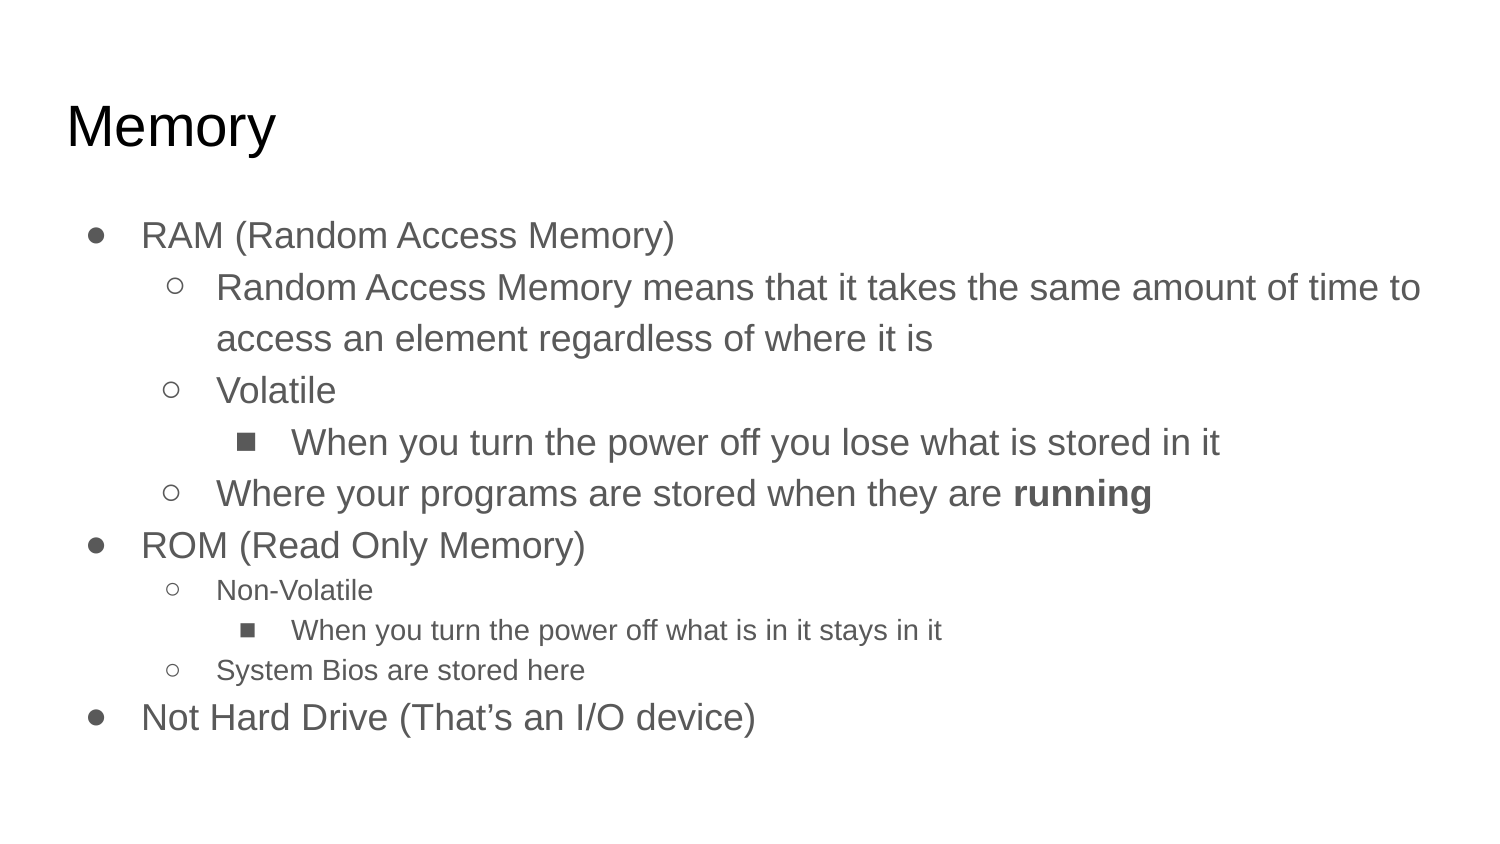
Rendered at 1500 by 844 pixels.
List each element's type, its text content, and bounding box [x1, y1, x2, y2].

title Memory [51, 72, 1449, 167]
list RAM (Random Access Memory) Random Access Memory means that it takes the same amount of time to access an element regardless of where it is Volatile When you turn the power off you lose what is stored in it Where your programs are stored when they are running ROM (Read Only Memory) Non-Volatile When you turn the power off what is in it stays in it System Bios are stored here Not Hard Drive (That’s an I/O device) [51, 189, 1449, 750]
